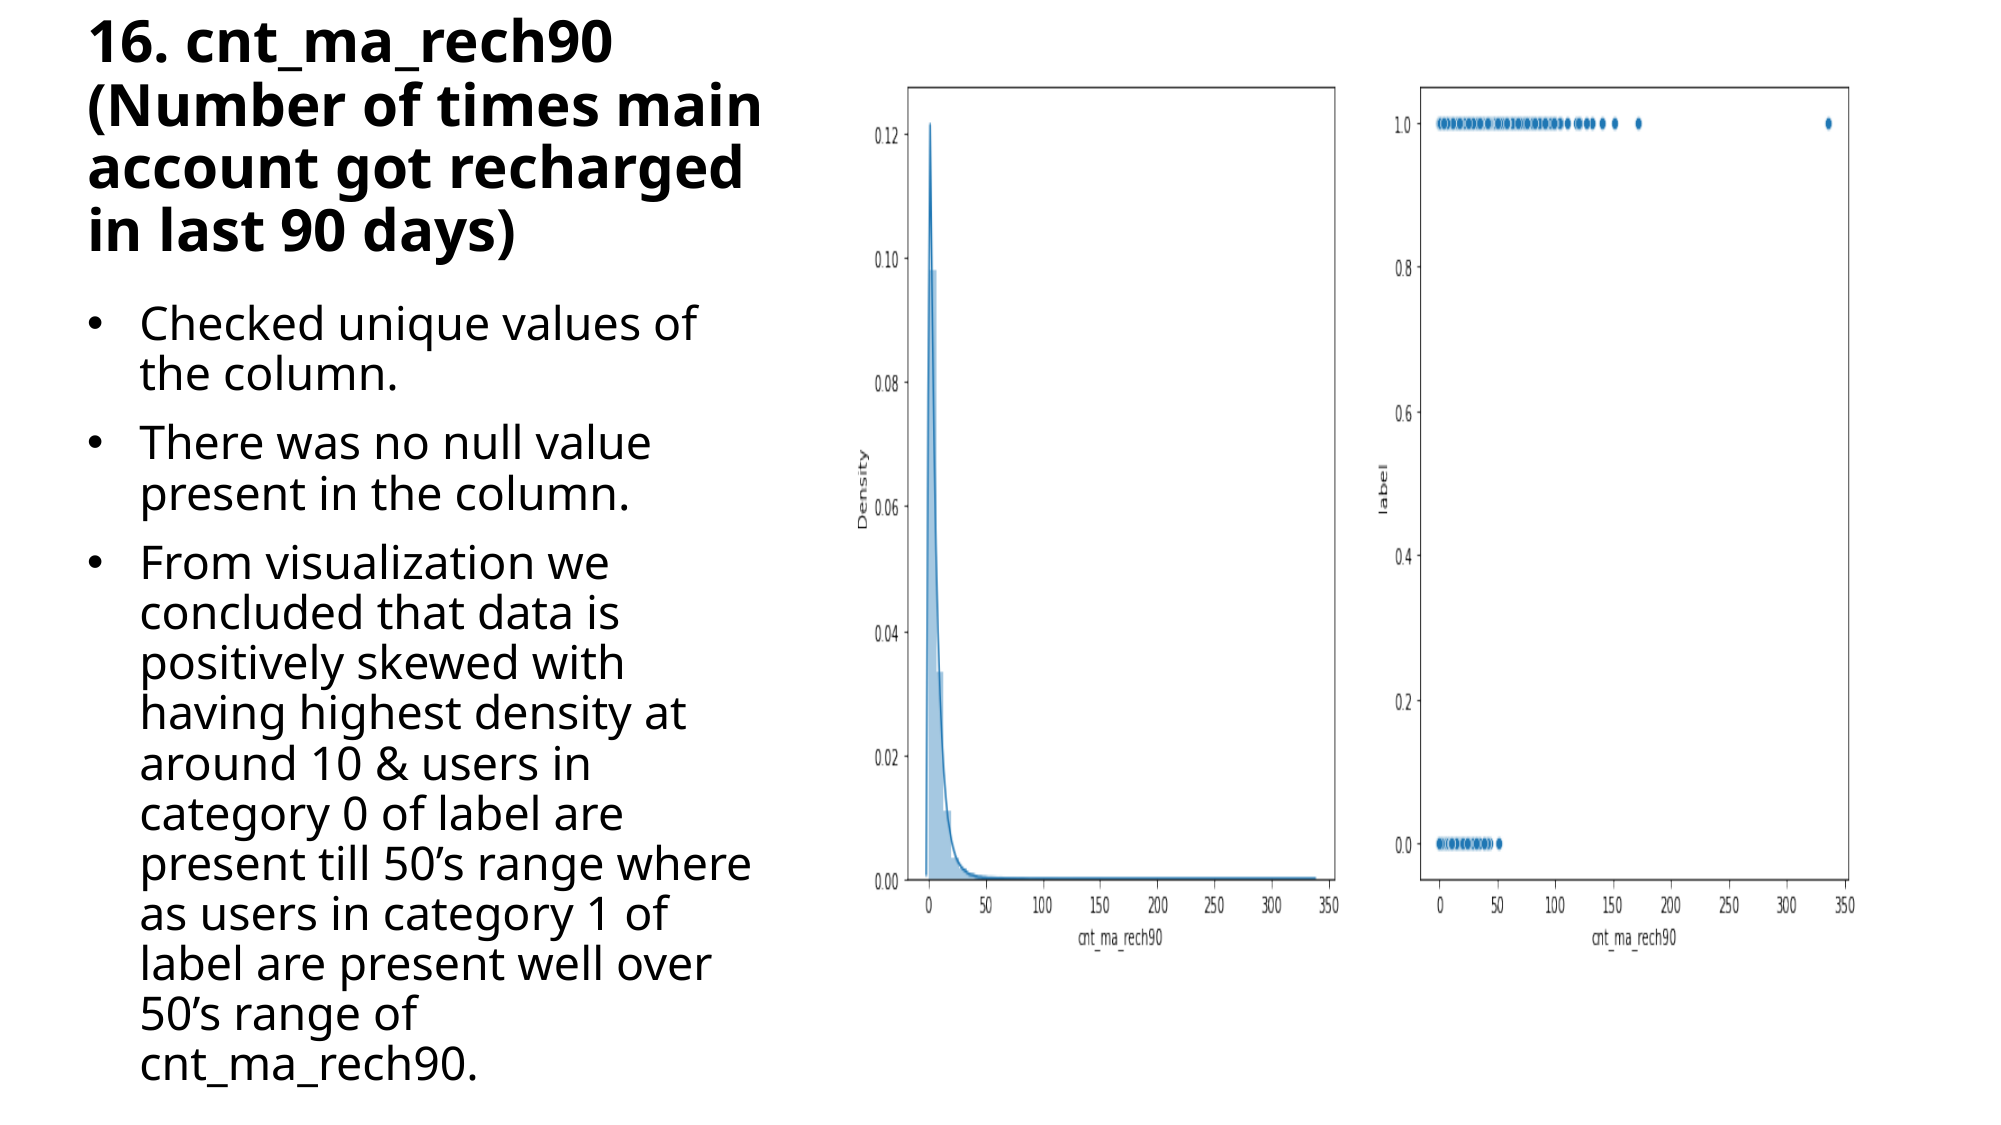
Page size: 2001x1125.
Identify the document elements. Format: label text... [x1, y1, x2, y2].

list Checked unique values of the column. There was no null value present in the column. From visualization we concluded that data is positively skewed with having highest density at around 10 & users in category 0 of label are present till 50’s range where as users in category 1 of label are present well over 50’s range of cnt_ma_rech90. [72, 292, 783, 1106]
title 16. cnt_ma_rech90 (Number of times main account got recharged in last 90 days) [72, 75, 783, 273]
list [850, 74, 1863, 963]
